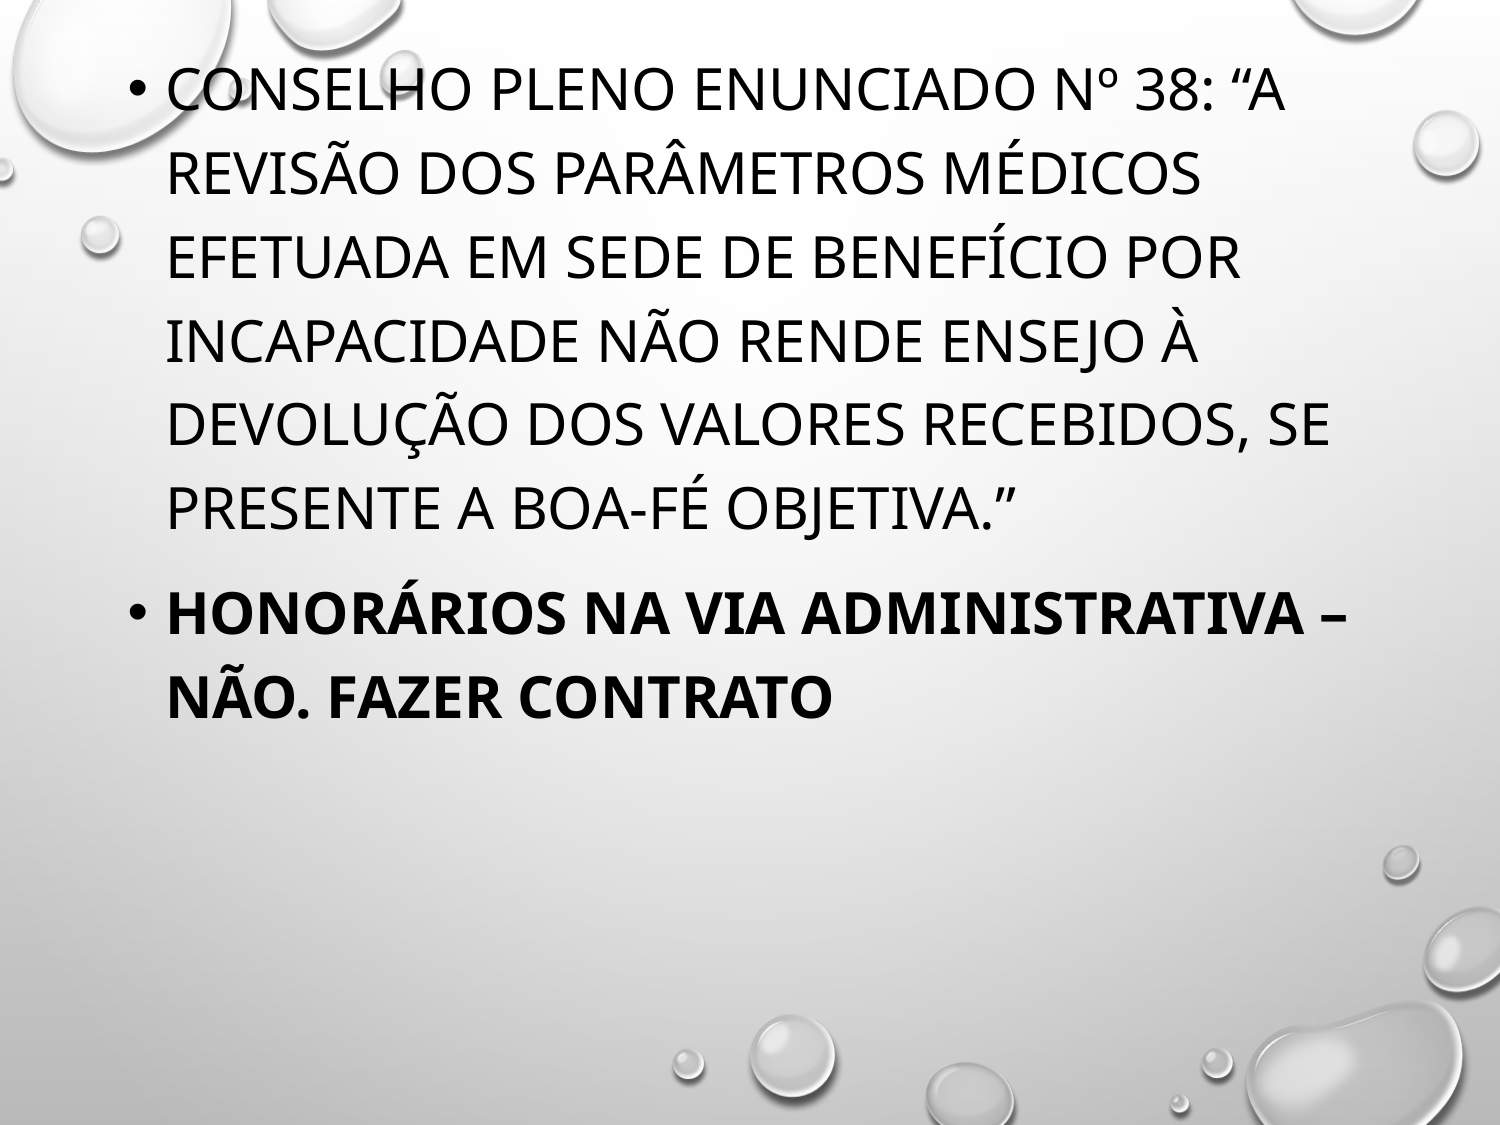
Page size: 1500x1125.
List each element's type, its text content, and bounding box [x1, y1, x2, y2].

picture [0, 0, 1500, 1125]
list CONSELHO PLENO Enunciado Nº 38: “A revisão dos parâmetros médicos efetuada em sede de benefício por incapacidade não rende ensejo à devolução dos valores recebidos, se presente a boa-fé objetiva.” Honorários na via administrativa – não. Fazer contrato [112, 31, 1388, 1000]
